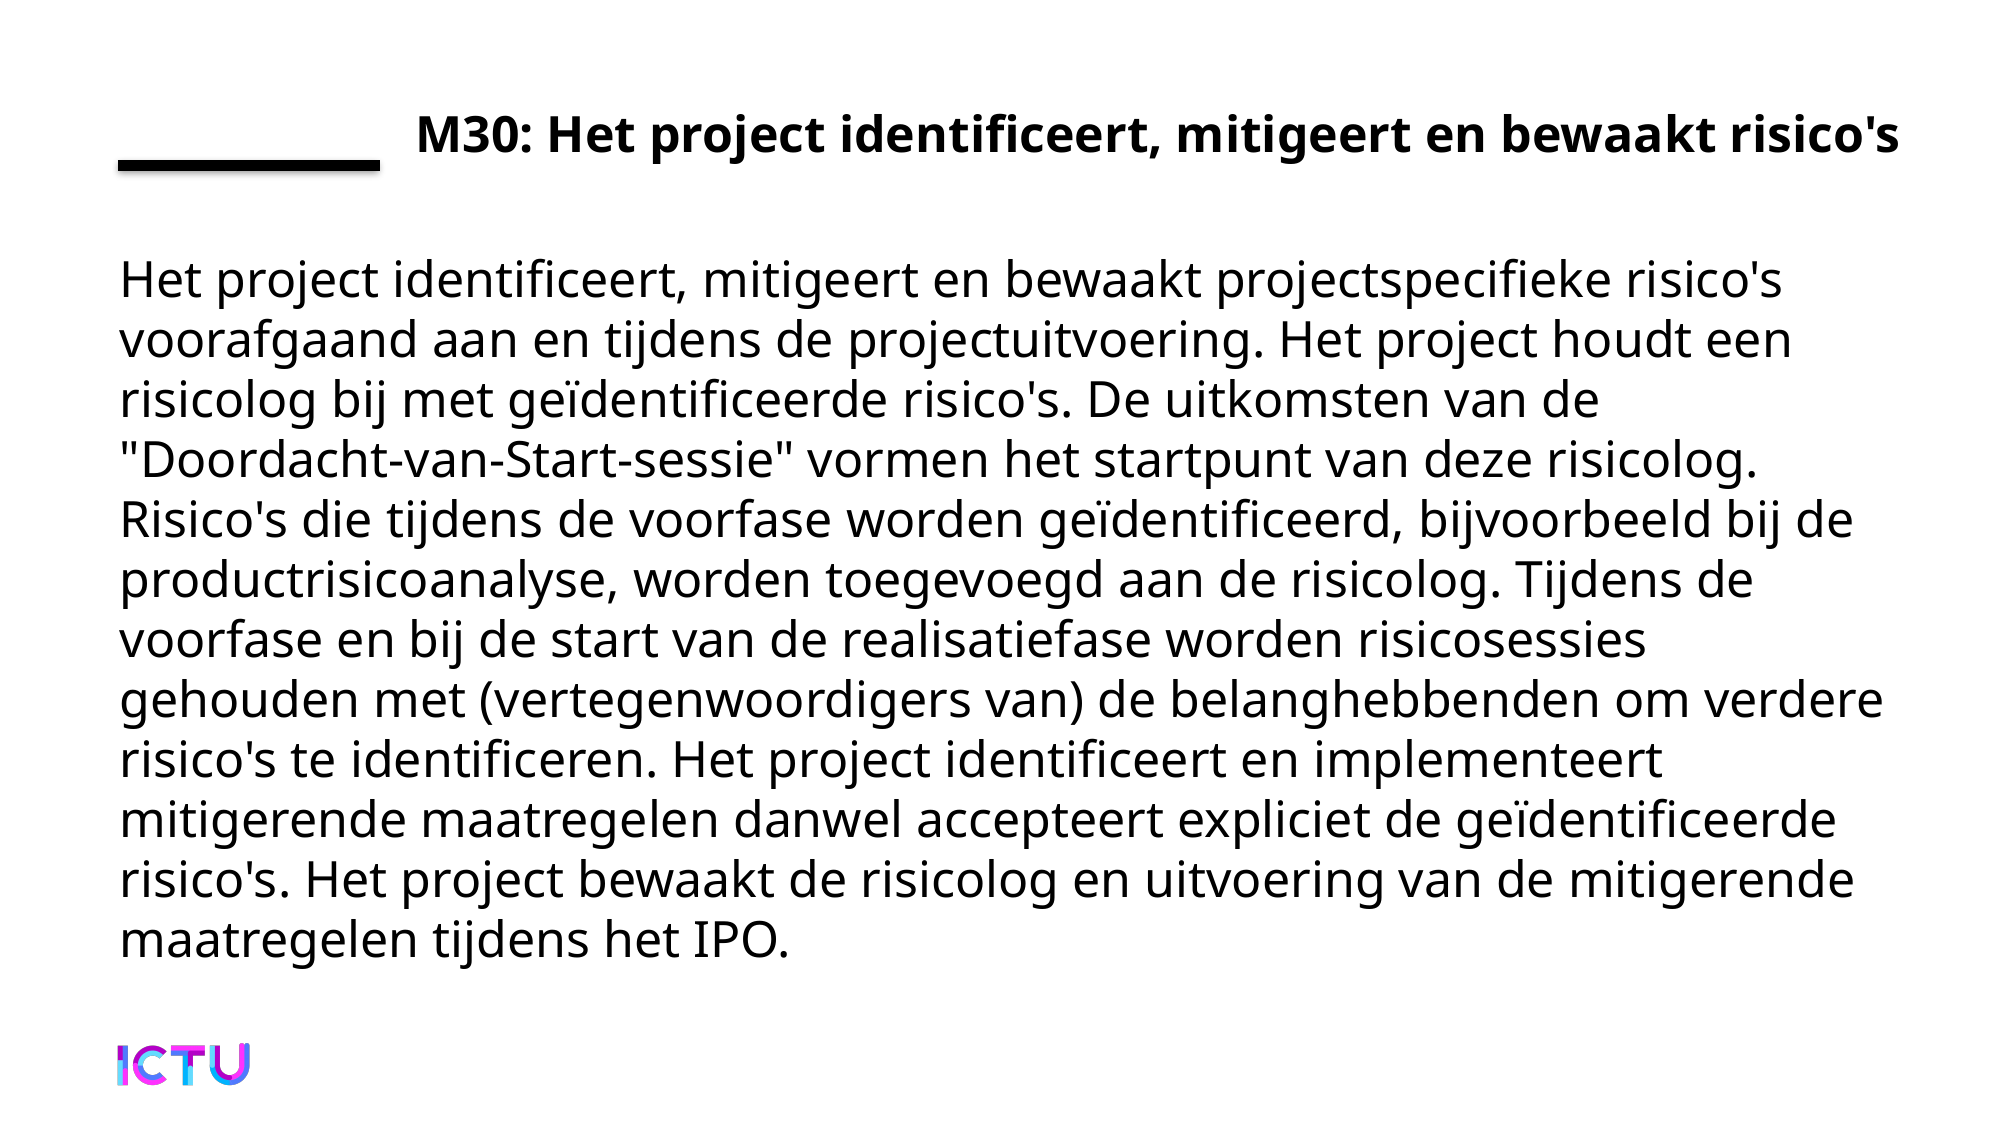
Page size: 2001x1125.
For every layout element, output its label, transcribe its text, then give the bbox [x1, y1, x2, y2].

text_box Het project identificeert, mitigeert en bewaakt projectspecifieke risico's voorafgaand aan en tijdens de projectuitvoering. Het project houdt een risicolog bij met geïdentificeerde risico's. De uitkomsten van de "Doordacht-van-Start-sessie" vormen het startpunt van deze risicolog. Risico's die tijdens de voorfase worden geïdentificeerd, bijvoorbeeld bij de productrisicoanalyse, worden toegevoegd aan de risicolog. Tijdens de voorfase en bij de start van de realisatiefase worden risicosessies gehouden met (vertegenwoordigers van) de belanghebbenden om verdere risico's te identificeren. Het project identificeert en implementeert mitigerende maatregelen danwel accepteert expliciet de geïdentificeerde risico's. Het project bewaakt de risicolog en uitvoering van de mitigerende maatregelen tijdens het IPO. [104, 239, 1905, 975]
title M30: Het project identificeert, mitigeert en bewaakt risico's [415, 94, 1916, 212]
picture [78, 1006, 289, 1125]
